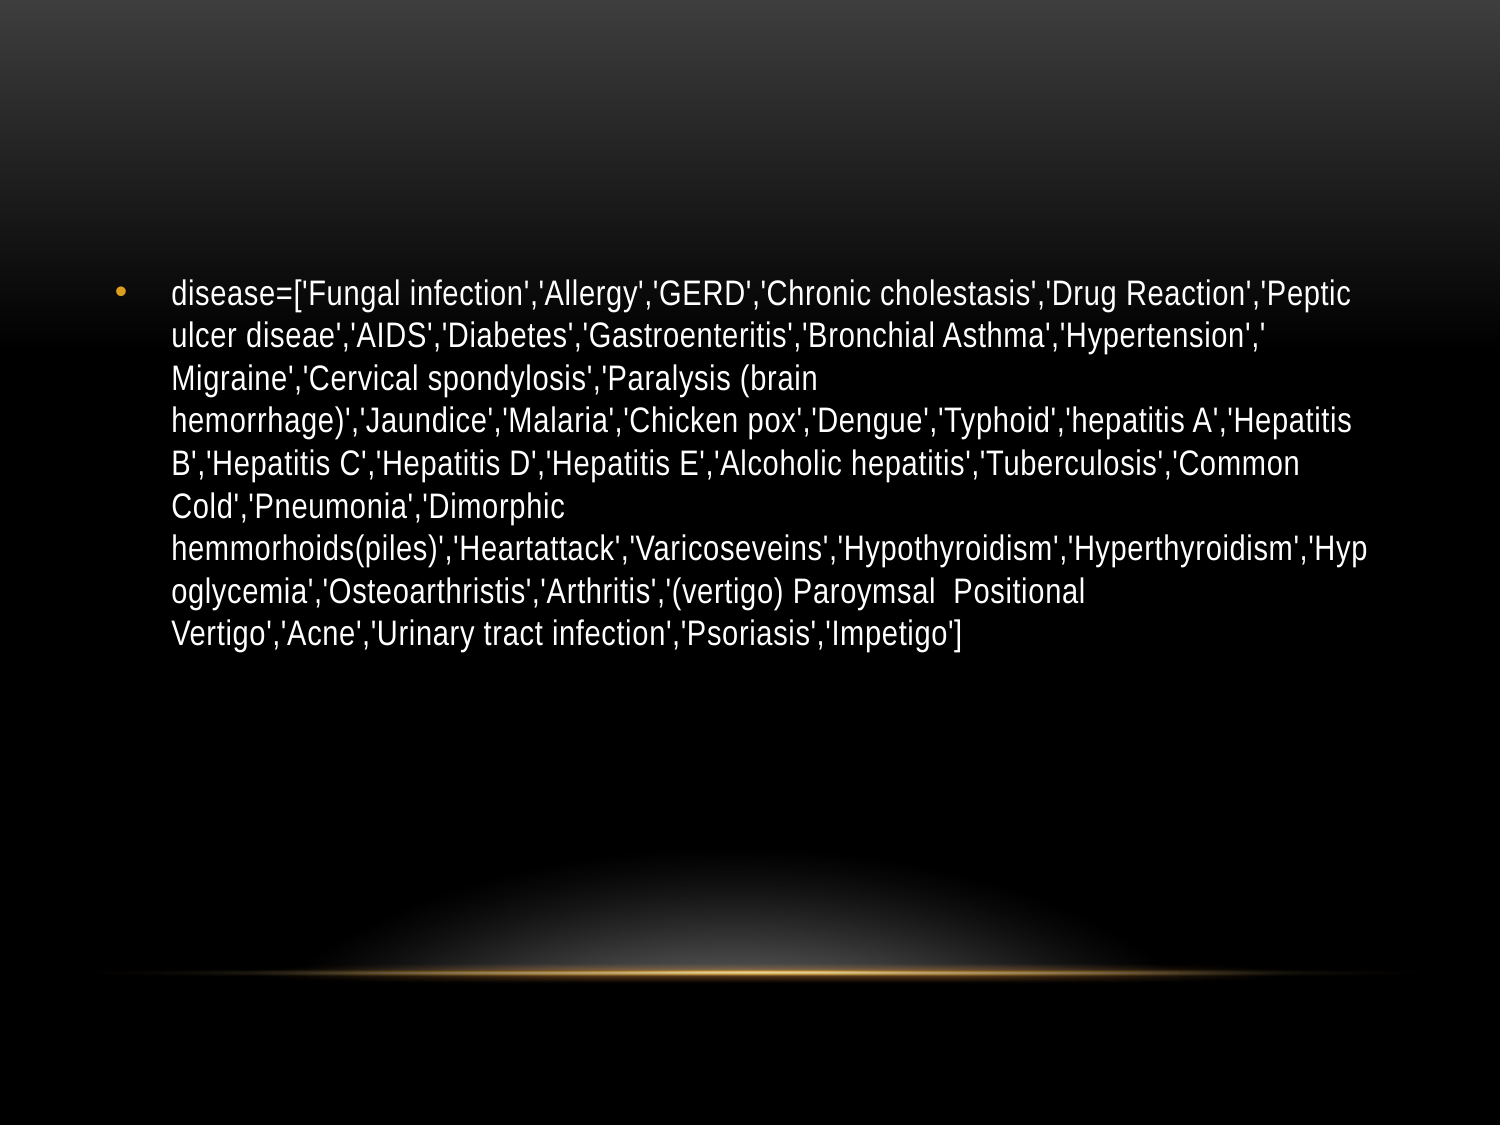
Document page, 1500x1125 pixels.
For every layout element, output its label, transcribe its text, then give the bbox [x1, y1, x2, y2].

list disease=['Fungal infection','Allergy','GERD','Chronic cholestasis','Drug Reaction','Peptic ulcer diseae','AIDS','Diabetes','Gastroenteritis','Bronchial Asthma','Hypertension',' Migraine','Cervical spondylosis','Paralysis (brain hemorrhage)','Jaundice','Malaria','Chicken pox','Dengue','Typhoid','hepatitis A','Hepatitis B','Hepatitis C','Hepatitis D','Hepatitis E','Alcoholic hepatitis','Tuberculosis','Common Cold','Pneumonia','Dimorphic hemmorhoids(piles)','Heartattack','Varicoseveins','Hypothyroidism','Hyperthyroidism','Hypoglycemia','Osteoarthristis','Arthritis','(vertigo) Paroymsal Positional Vertigo','Acne','Urinary tract infection','Psoriasis','Impetigo'] [99, 262, 1400, 938]
picture [0, 0, 1500, 1125]
